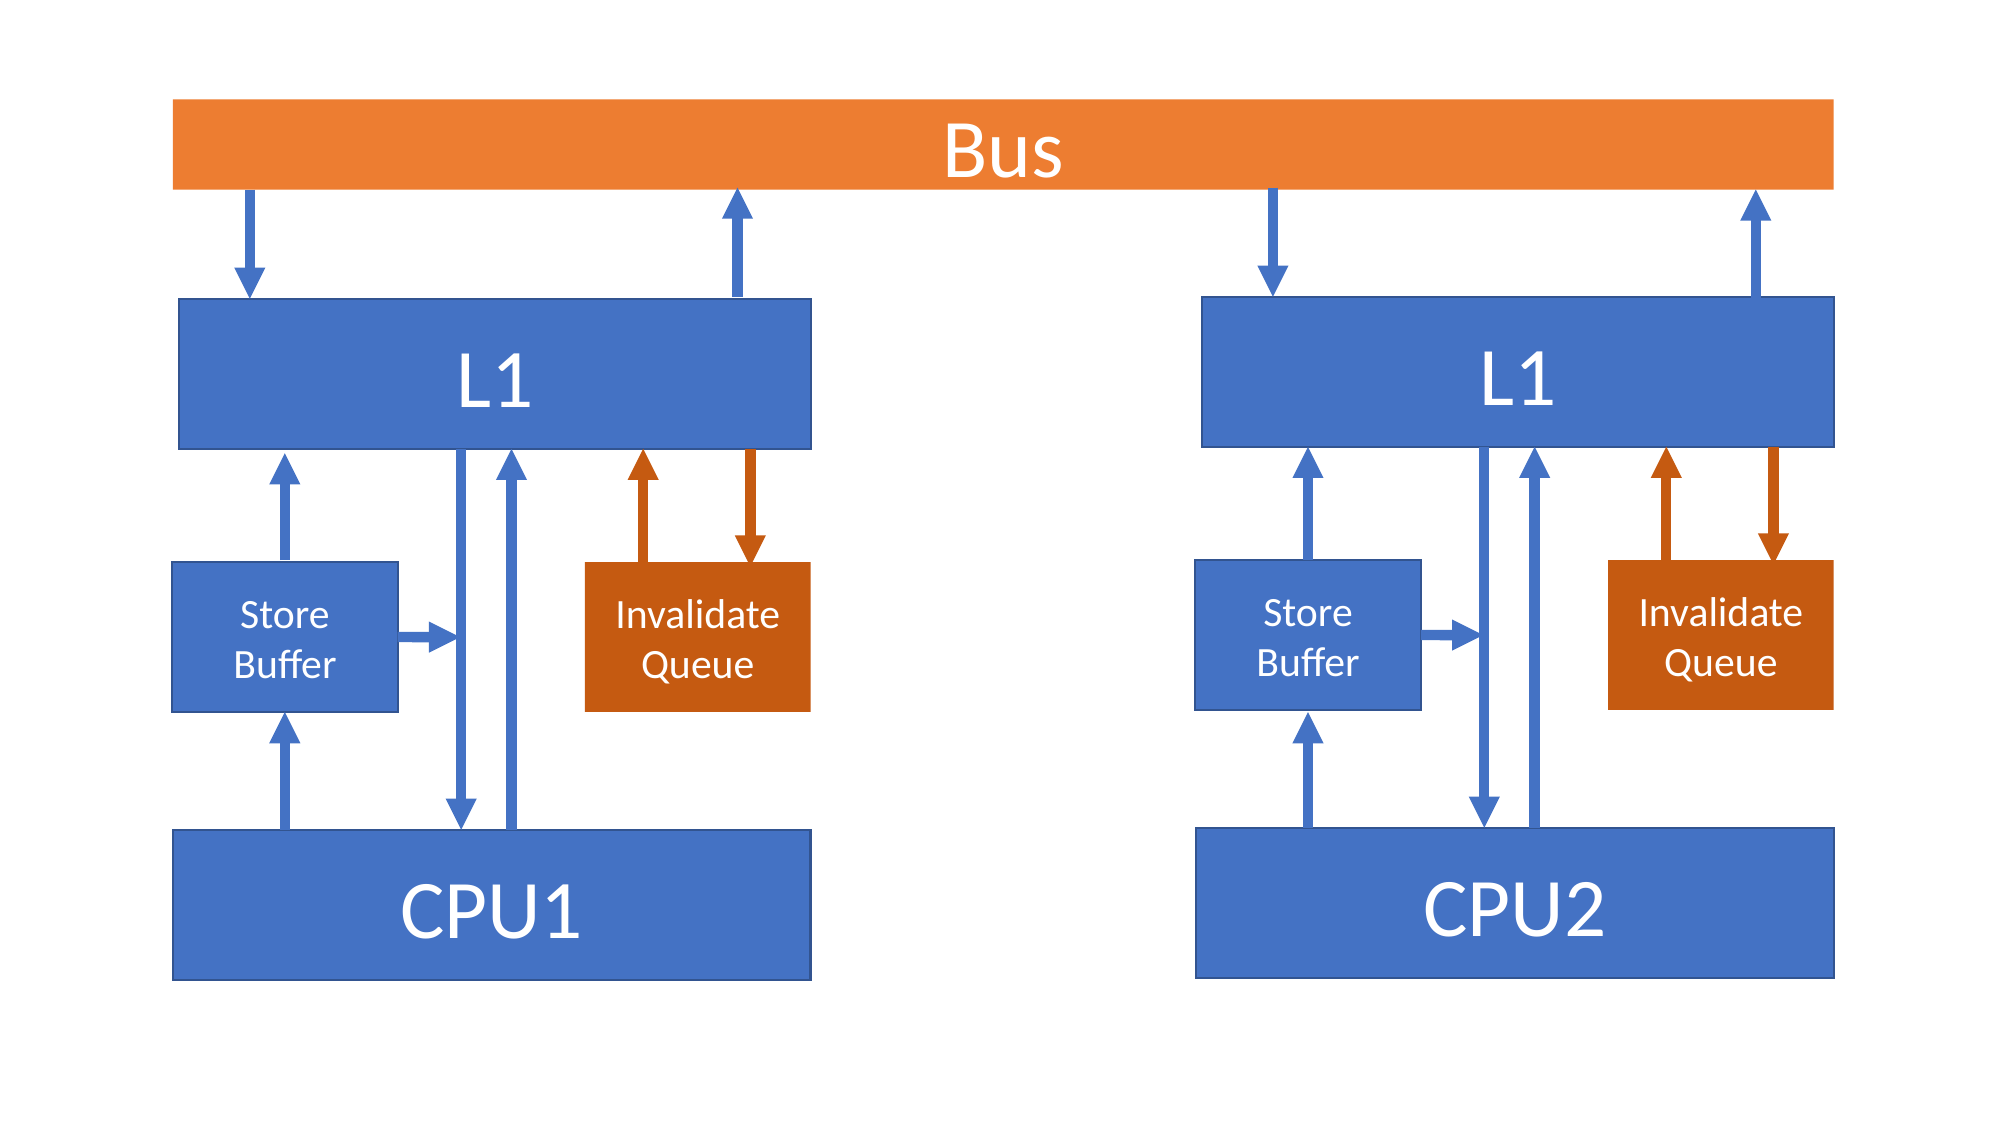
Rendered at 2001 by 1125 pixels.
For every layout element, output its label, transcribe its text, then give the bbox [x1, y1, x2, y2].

text_box Store Buffer [171, 561, 399, 713]
text_box CPU2 [1195, 827, 1835, 979]
text_box Store Buffer [1194, 559, 1422, 711]
text_box CPU1 [172, 829, 812, 981]
text_box L1 [1201, 296, 1835, 448]
text_box L1 [178, 298, 812, 450]
text_box Bus [172, 98, 1835, 191]
text_box Invalidate Queue [584, 561, 812, 713]
text_box Invalidate Queue [1607, 559, 1835, 711]
